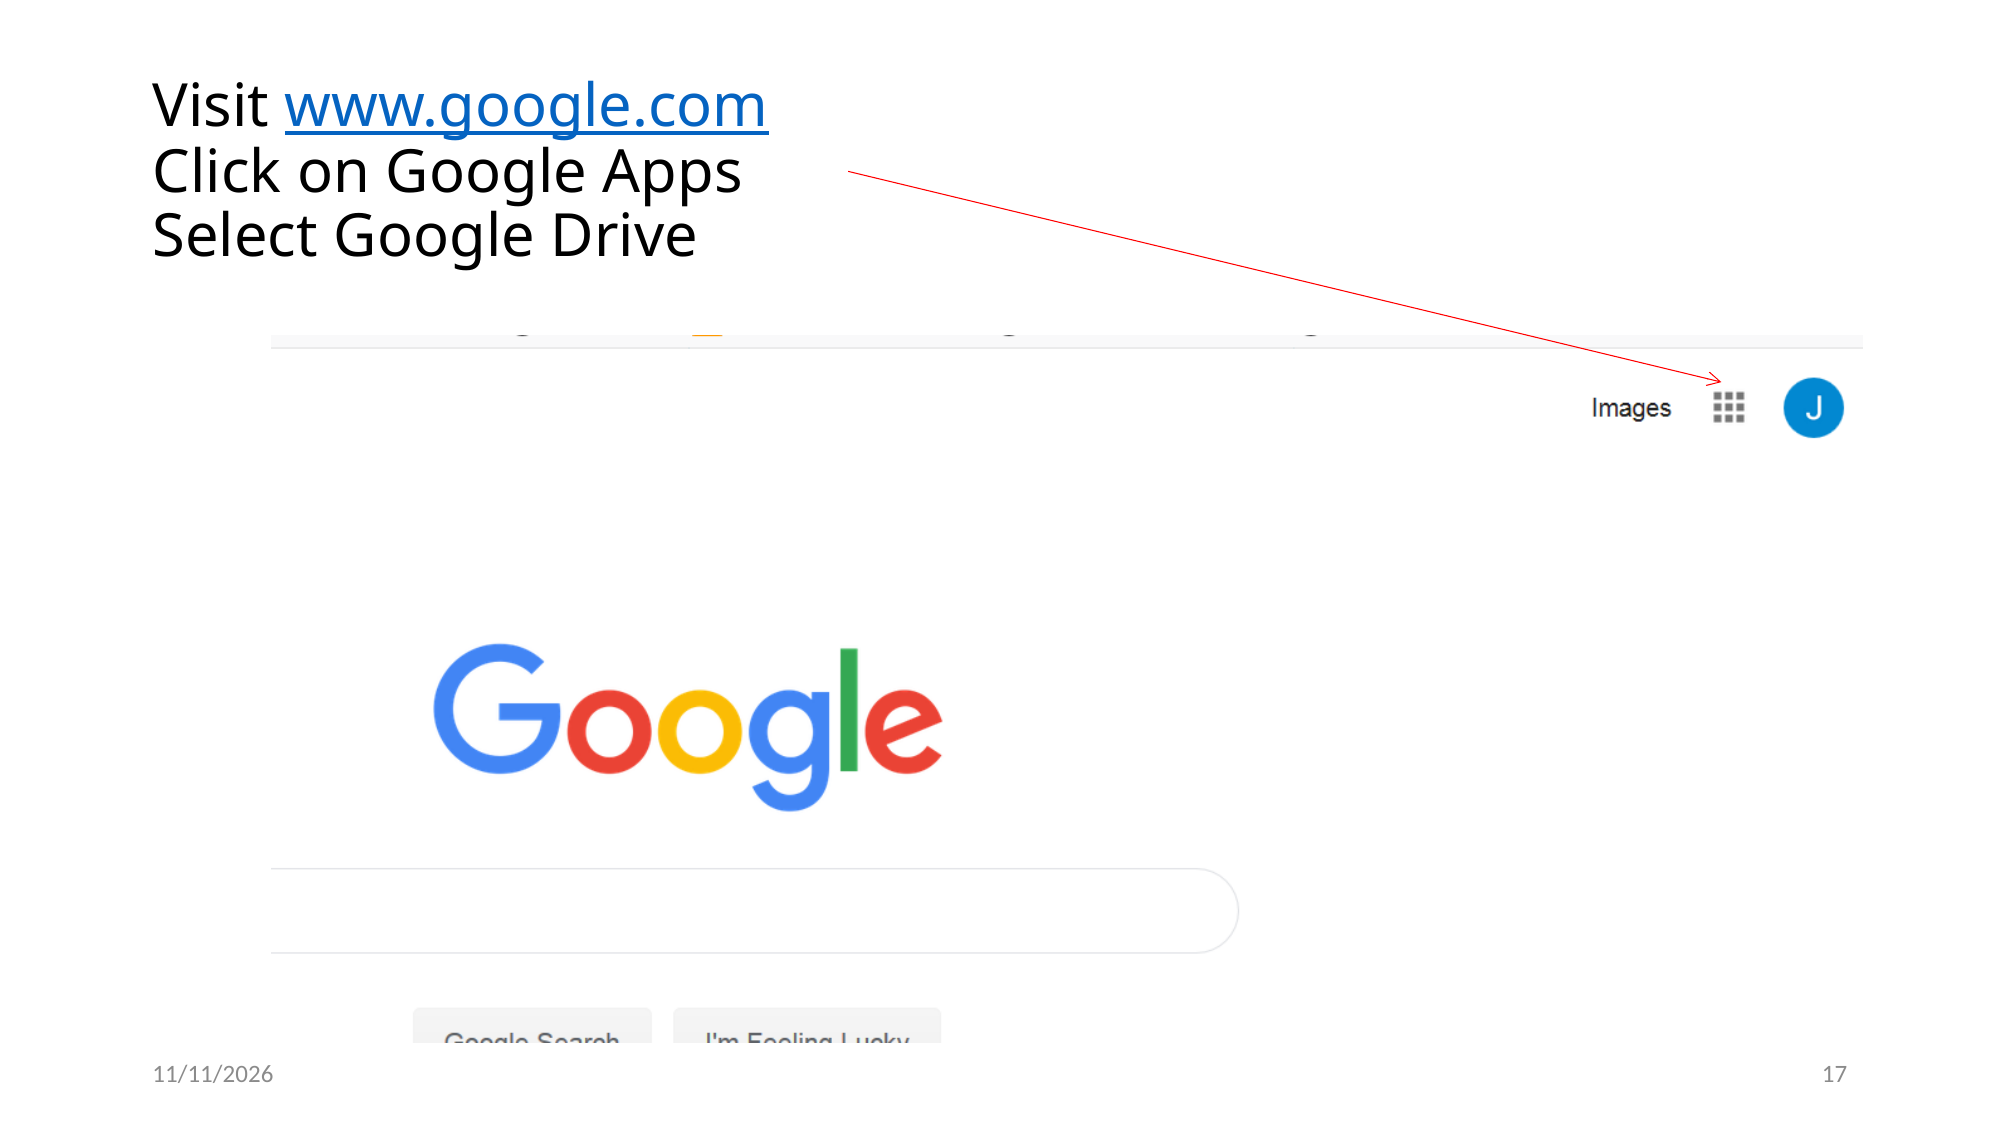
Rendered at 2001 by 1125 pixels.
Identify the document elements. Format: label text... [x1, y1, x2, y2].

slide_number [137, 1042, 588, 1103]
title Visit www.google.com Click on Google Apps Select Google Drive [137, 59, 1863, 278]
slide_number 17 [1412, 1043, 1863, 1103]
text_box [848, 171, 1722, 383]
picture [271, 335, 1863, 1043]
